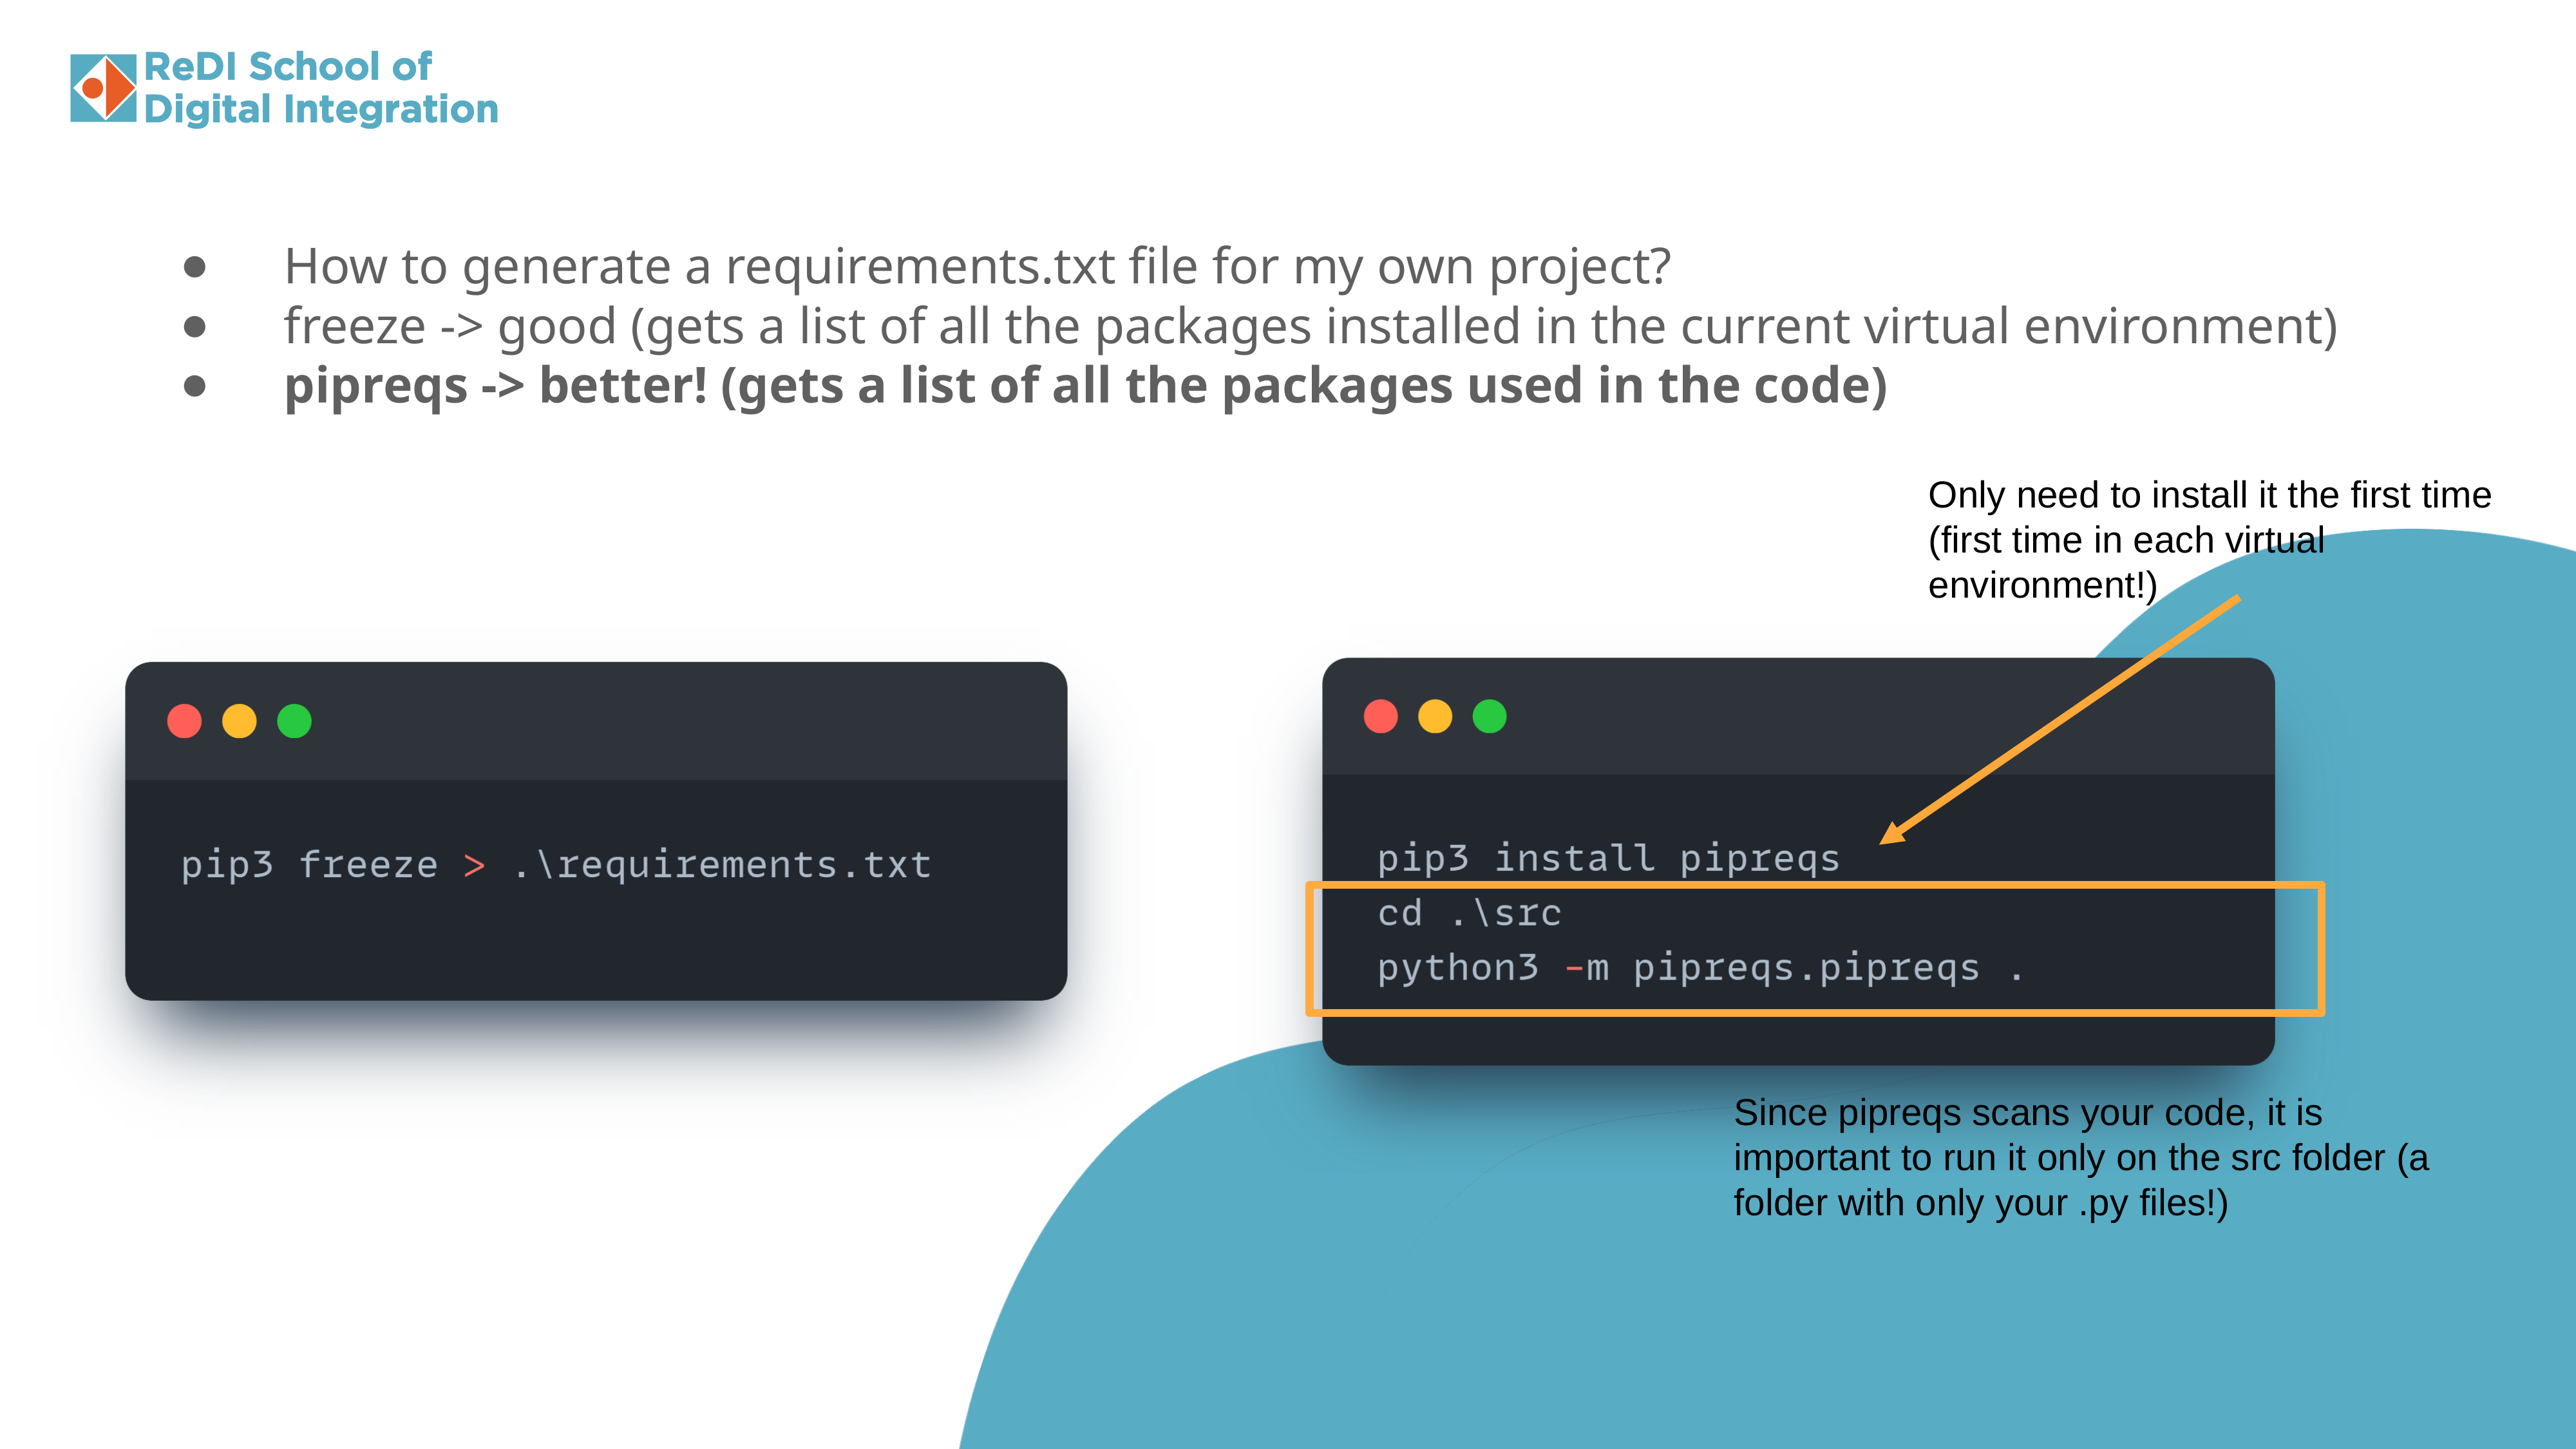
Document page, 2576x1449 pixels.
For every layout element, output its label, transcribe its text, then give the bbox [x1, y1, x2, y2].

text_box Since pipreqs scans your code, it is important to run it only on the src folder (a folder with only your .py files!) [1724, 1083, 2486, 1228]
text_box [1879, 597, 2240, 845]
picture [0, 465, 2576, 1449]
text_box Only need to install it the first time (first time in each virtual environment!) [1919, 465, 2576, 611]
picture [66, 46, 499, 129]
text_box How to generate a requirements.txt file for my own project? freeze -> good (gets a list of all the packages installed in the current virtual environment) pipreqs -> better! (gets a list of all the packages used in the code) [176, 219, 2363, 497]
